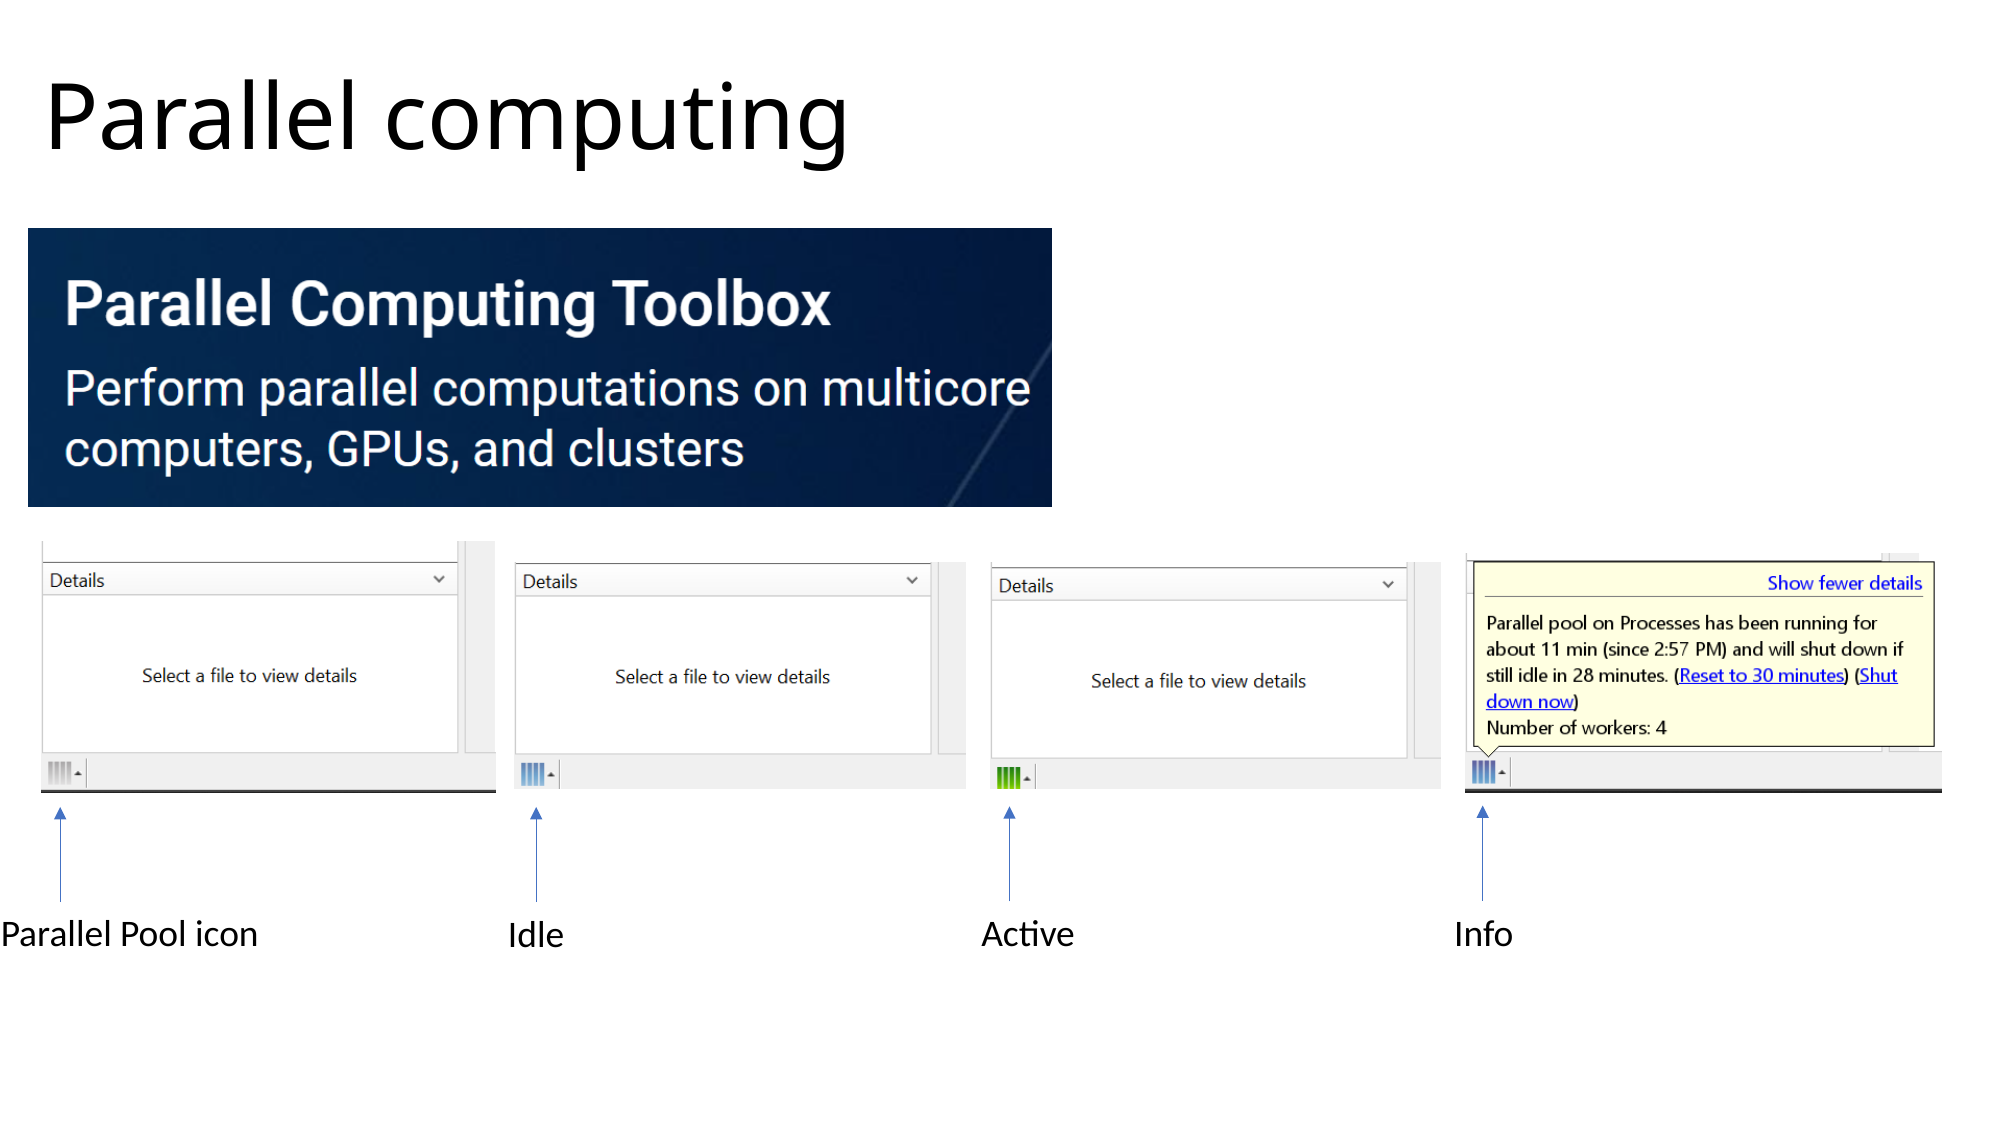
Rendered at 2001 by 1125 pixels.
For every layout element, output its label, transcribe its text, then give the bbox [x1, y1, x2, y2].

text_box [492, 562, 1010, 964]
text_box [965, 562, 1441, 963]
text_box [1438, 554, 1942, 962]
picture [28, 228, 1052, 507]
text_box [0, 541, 496, 963]
title Parallel computing [28, 11, 1754, 229]
